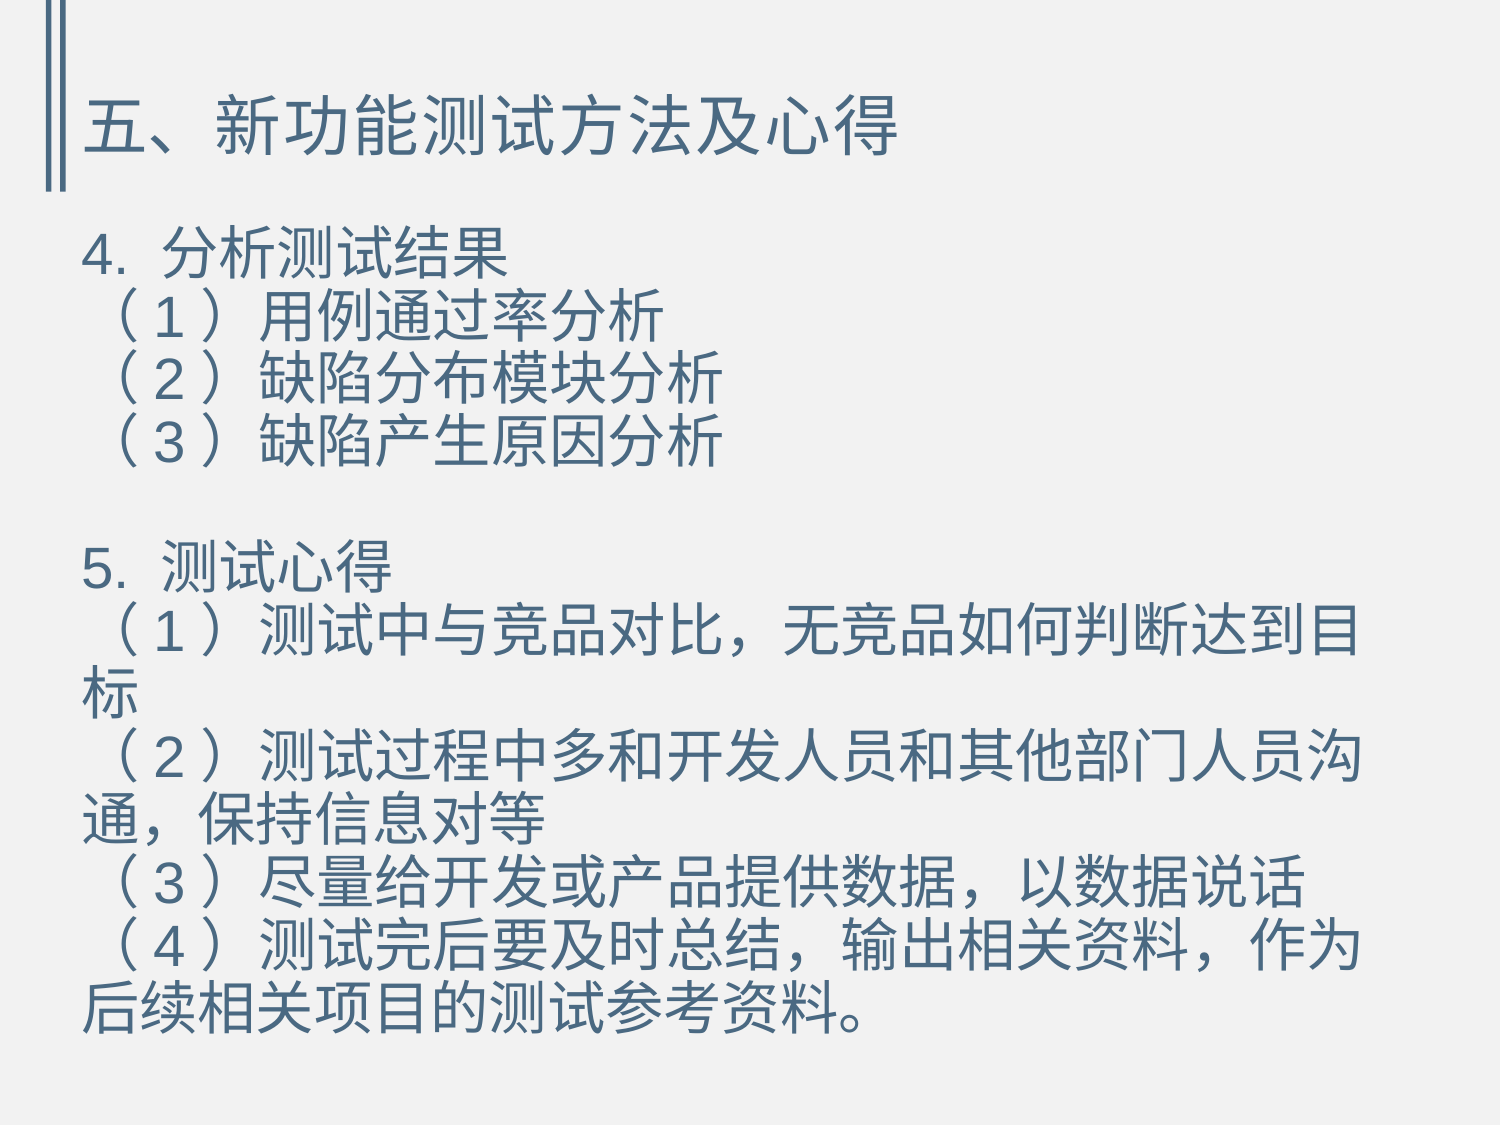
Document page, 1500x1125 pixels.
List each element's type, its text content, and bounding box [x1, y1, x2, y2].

text_box 五、新功能测试方法及心得 [66, 5, 1106, 210]
text_box 4. 分析测试结果 （1）用例通过率分析 （2）缺陷分布模块分析 （3）缺陷产生原因分析 5. 测试心得 （1）测试中与竞品对比，无竞品如何判断达到目标 （2）测试过程中多和开发人员和其他部门人员沟通，保持信息对等 （3）尽量给开发或产品提供数据，以数据说话 （4）测试完后要及时总结，输出相关资料，作为后续相关项目的测试参考资料。 [66, 210, 1421, 1056]
